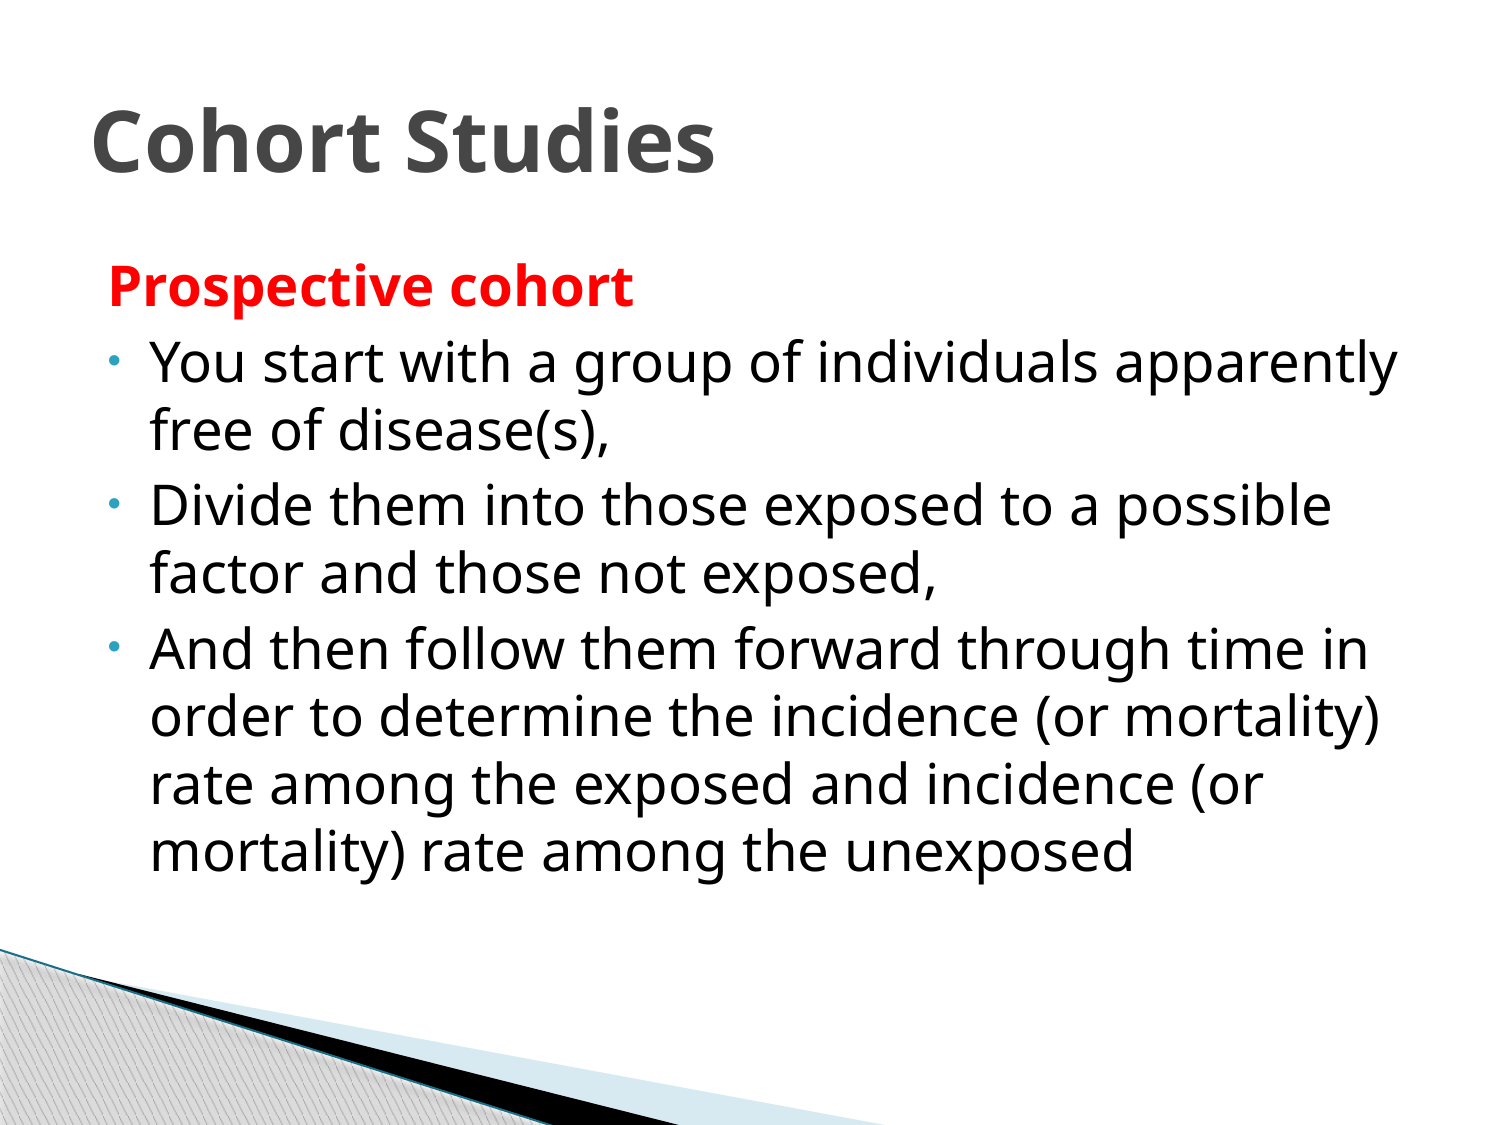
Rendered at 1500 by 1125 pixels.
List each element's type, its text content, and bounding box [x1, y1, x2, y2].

list Prospective cohort You start with a group of individuals apparently free of disease(s), Divide them into those exposed to a possible factor and those not exposed, And then follow them forward through time in order to determine the incidence (or mortality) rate among the exposed and incidence (or mortality) rate among the unexposed [75, 243, 1425, 986]
title Cohort Studies [75, 45, 1425, 233]
